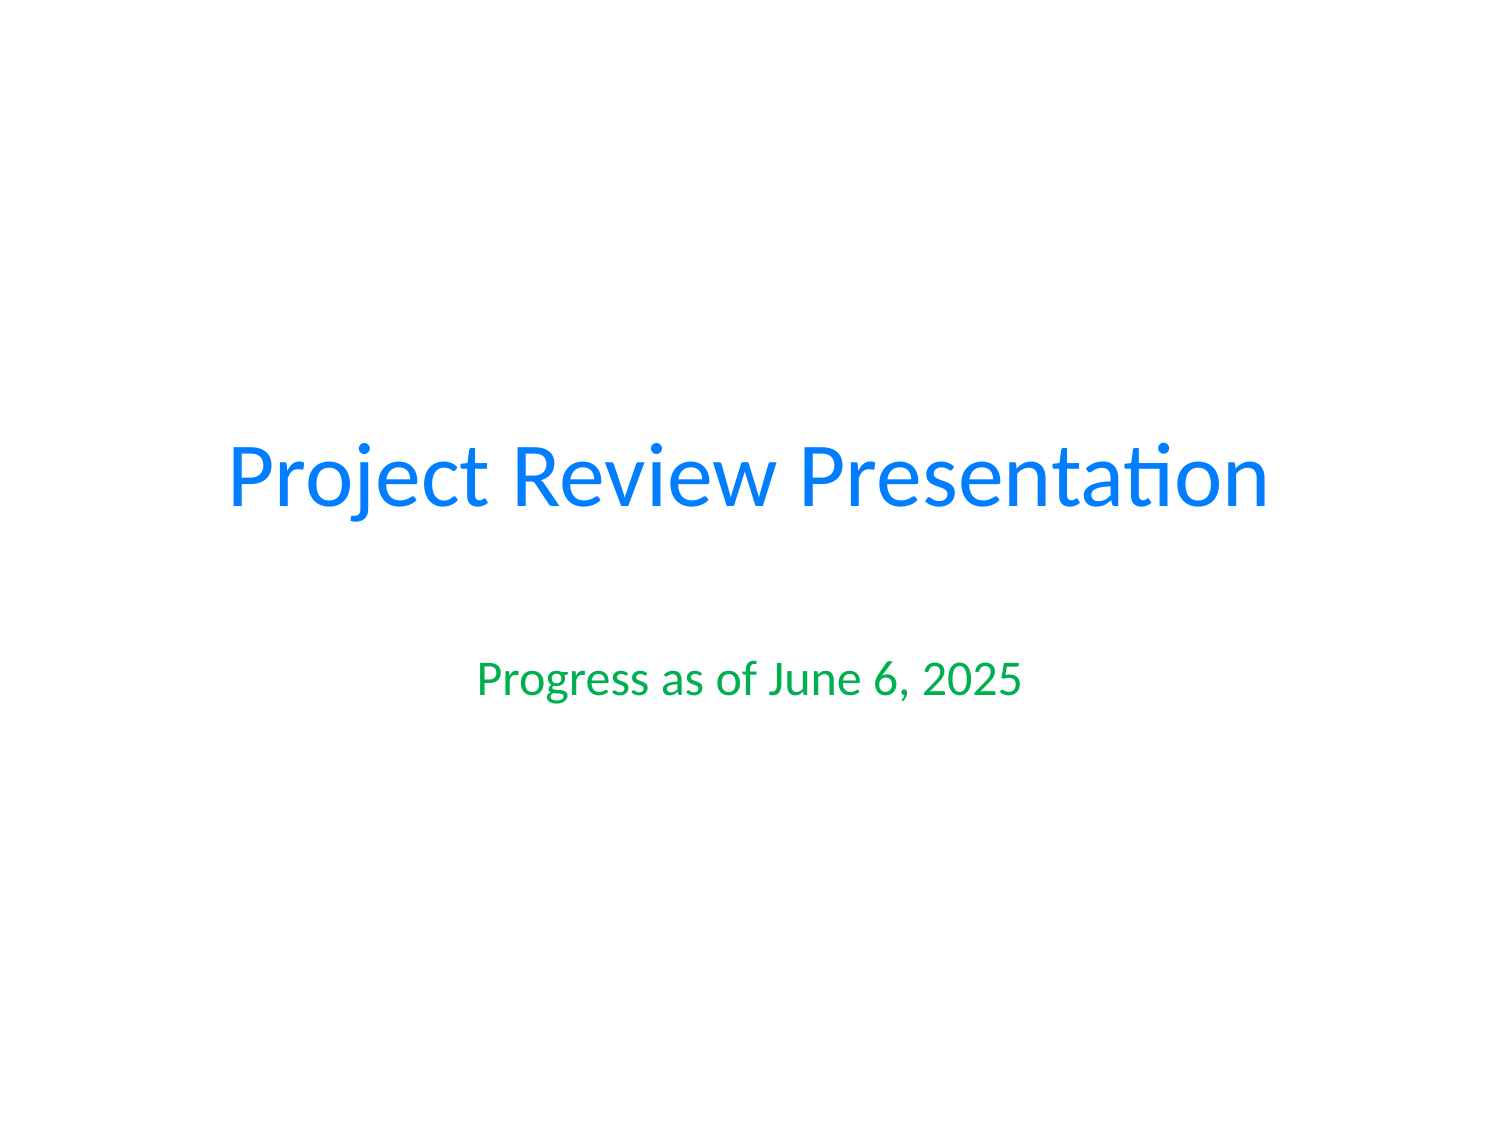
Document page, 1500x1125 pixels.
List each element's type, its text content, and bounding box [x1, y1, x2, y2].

title Project Review Presentation [112, 349, 1388, 591]
subtitle Progress as of June 6, 2025 [225, 637, 1275, 925]
